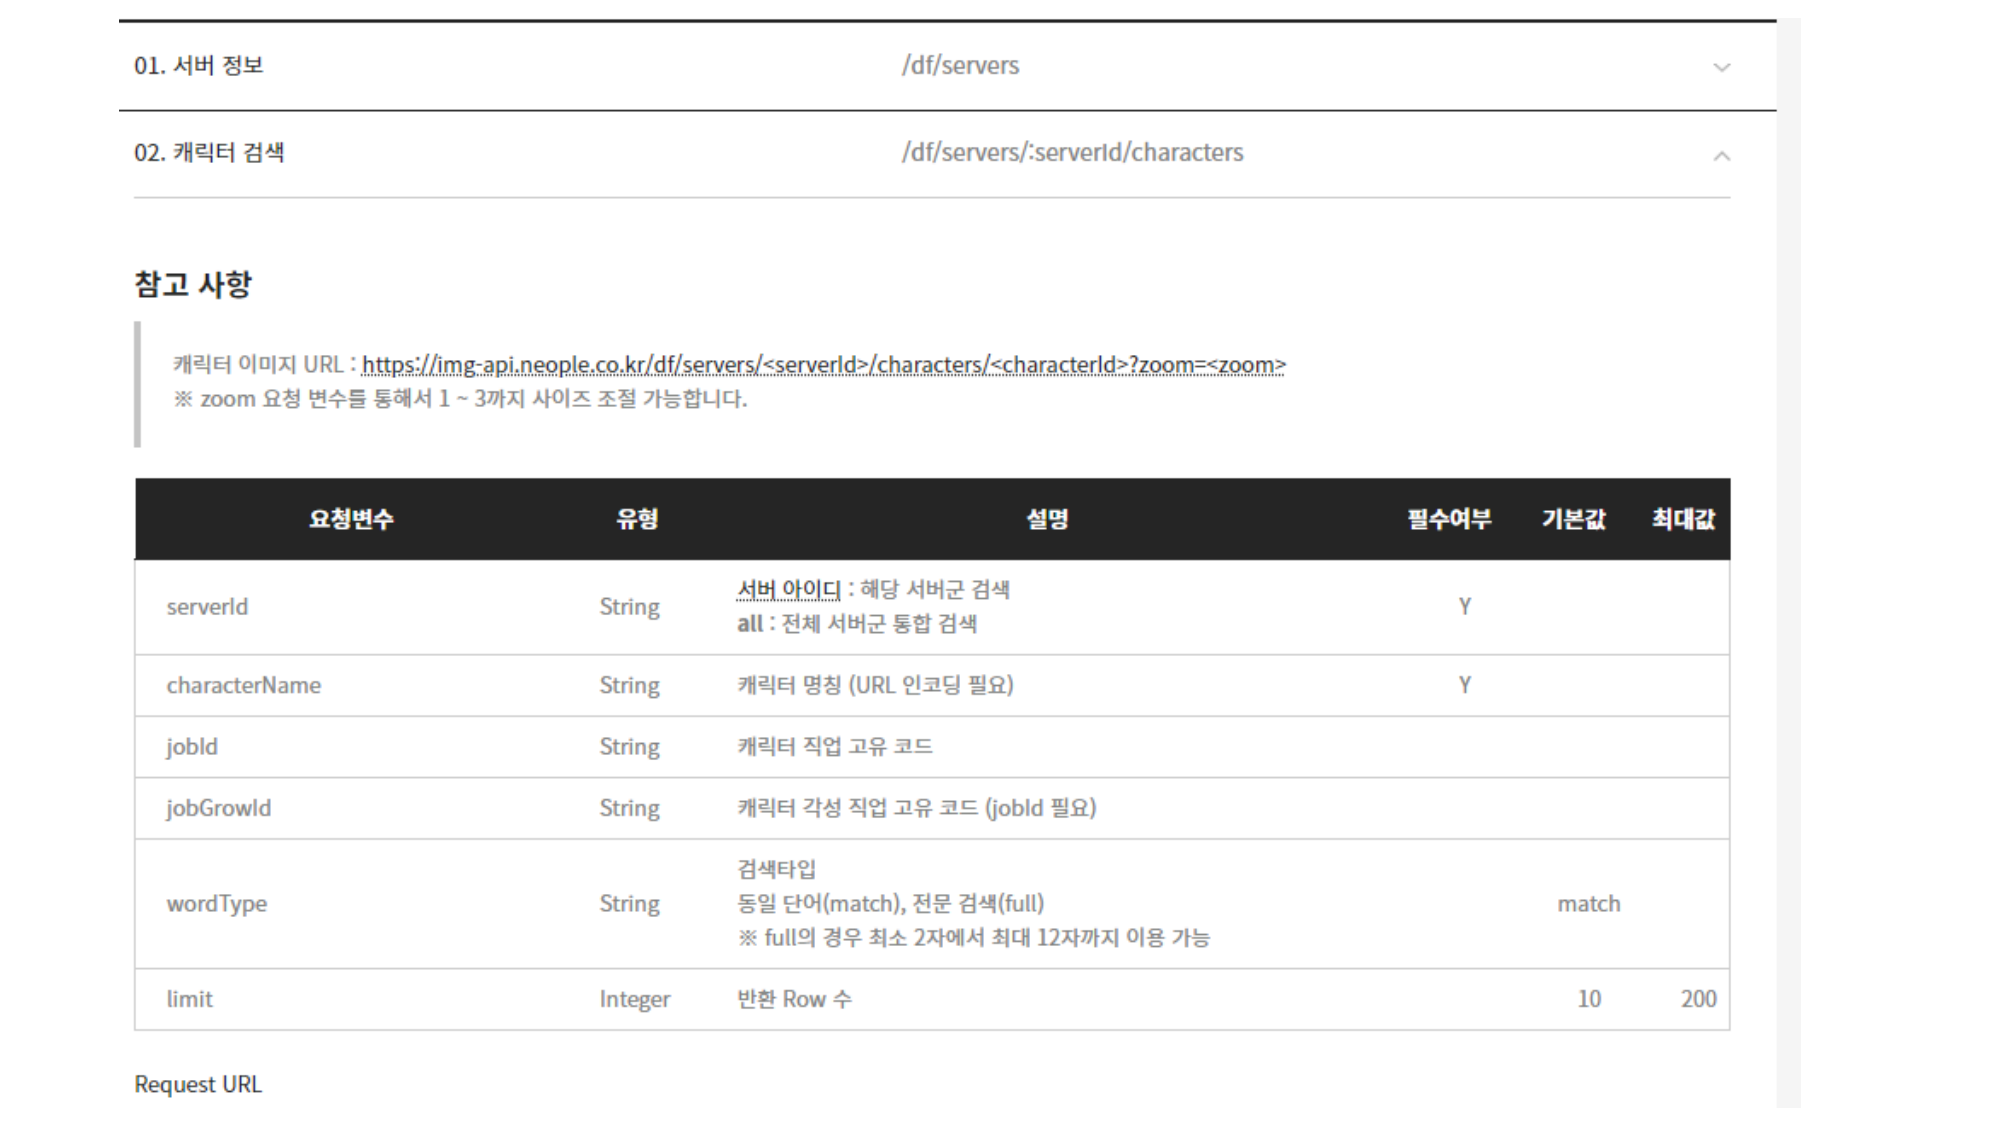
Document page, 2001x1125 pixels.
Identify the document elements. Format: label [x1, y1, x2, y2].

list [119, 18, 1801, 1108]
